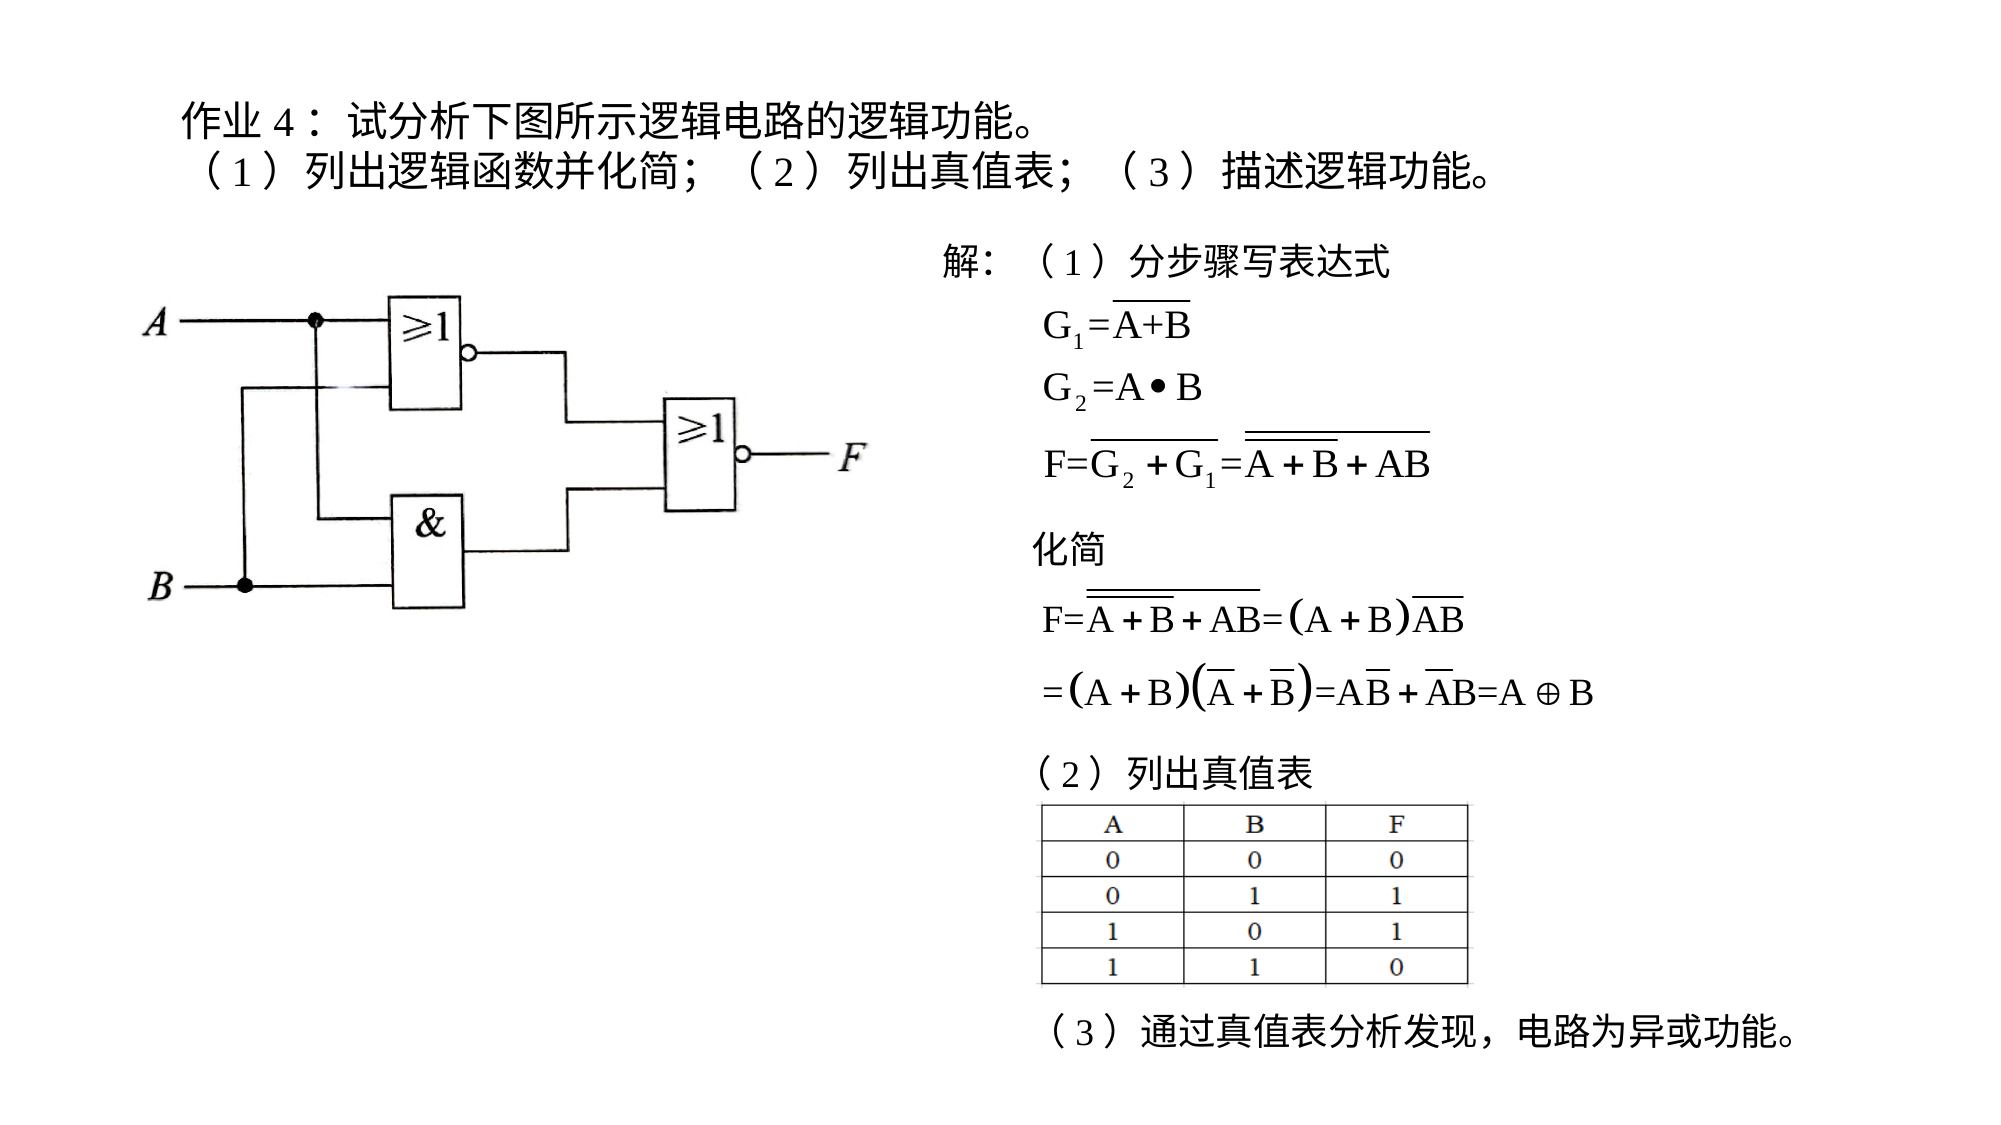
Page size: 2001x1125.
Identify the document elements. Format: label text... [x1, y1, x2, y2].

text_box 作业4：试分析下图所示逻辑电路的逻辑功能。 （1）列出逻辑函数并化简；（2）列出真值表；（3）描述逻辑功能。 [697, 87, 1663, 203]
text_box （2）列出真值表 [999, 742, 1437, 803]
picture [113, 57, 900, 846]
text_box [1037, 292, 1437, 496]
text_box 解：（1）分步骤写表达式 [927, 230, 1507, 291]
text_box 作业4：试分析下图所示逻辑电路的逻辑功能。 （1）列出逻辑函数并化简；（2）列出真值表；（3）描述逻辑功能。 [165, 87, 315, 203]
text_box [1036, 580, 1601, 735]
text_box 化简 [1016, 518, 1417, 579]
picture [1036, 801, 1474, 988]
text_box （3）通过真值表分析发现，电路为异或功能。 [1014, 1000, 1819, 1061]
